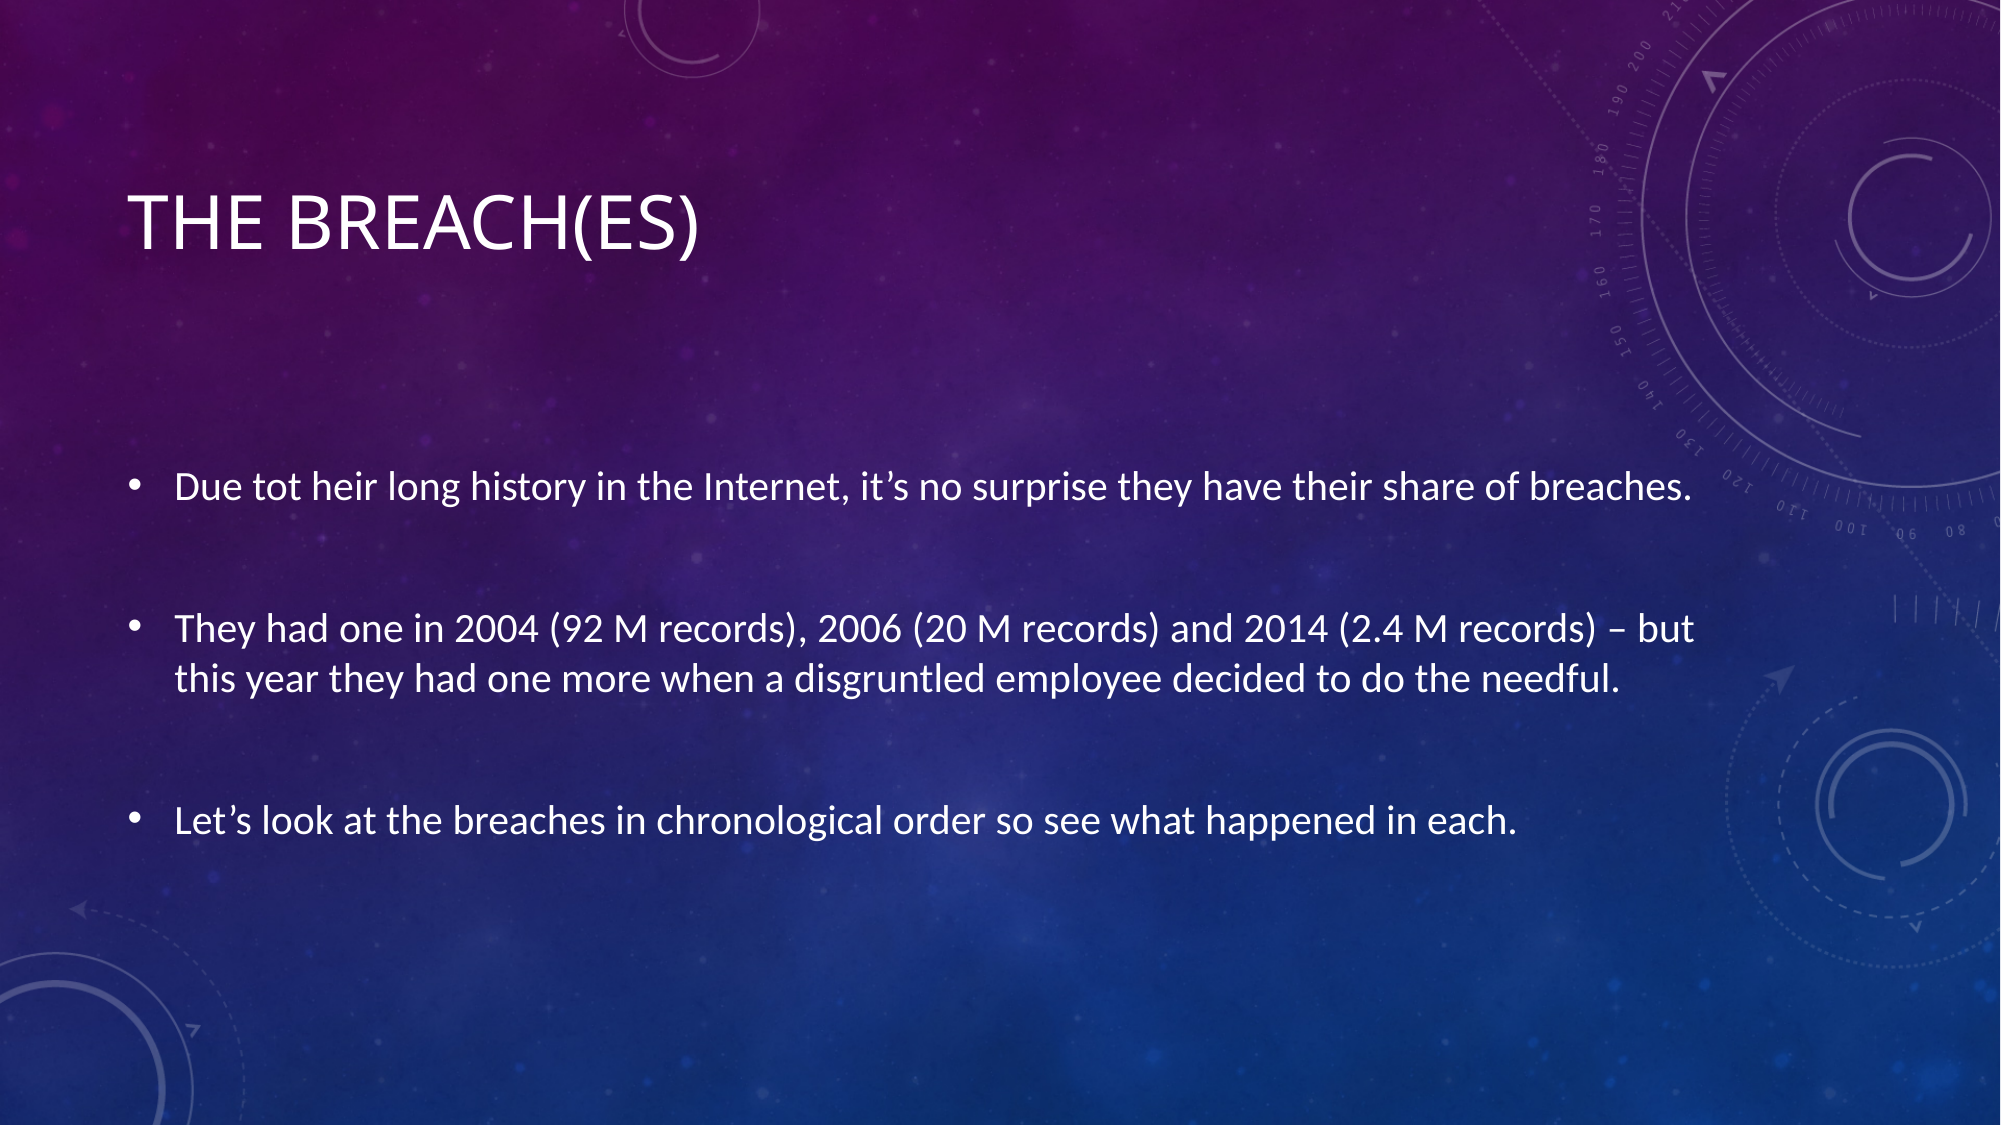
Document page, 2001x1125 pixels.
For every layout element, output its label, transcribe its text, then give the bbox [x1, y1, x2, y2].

title The breach(es) [112, 99, 1775, 339]
picture [0, 0, 2001, 1125]
list Due tot heir long history in the Internet, it’s no surprise they have their share of breaches. They had one in 2004 (92 M records), 2006 (20 M records) and 2014 (2.4 M records) – but this year they had one more when a disgruntled employee decided to do the needful. Let’s look at the breaches in chronological order so see what happened in each. [112, 351, 1775, 950]
